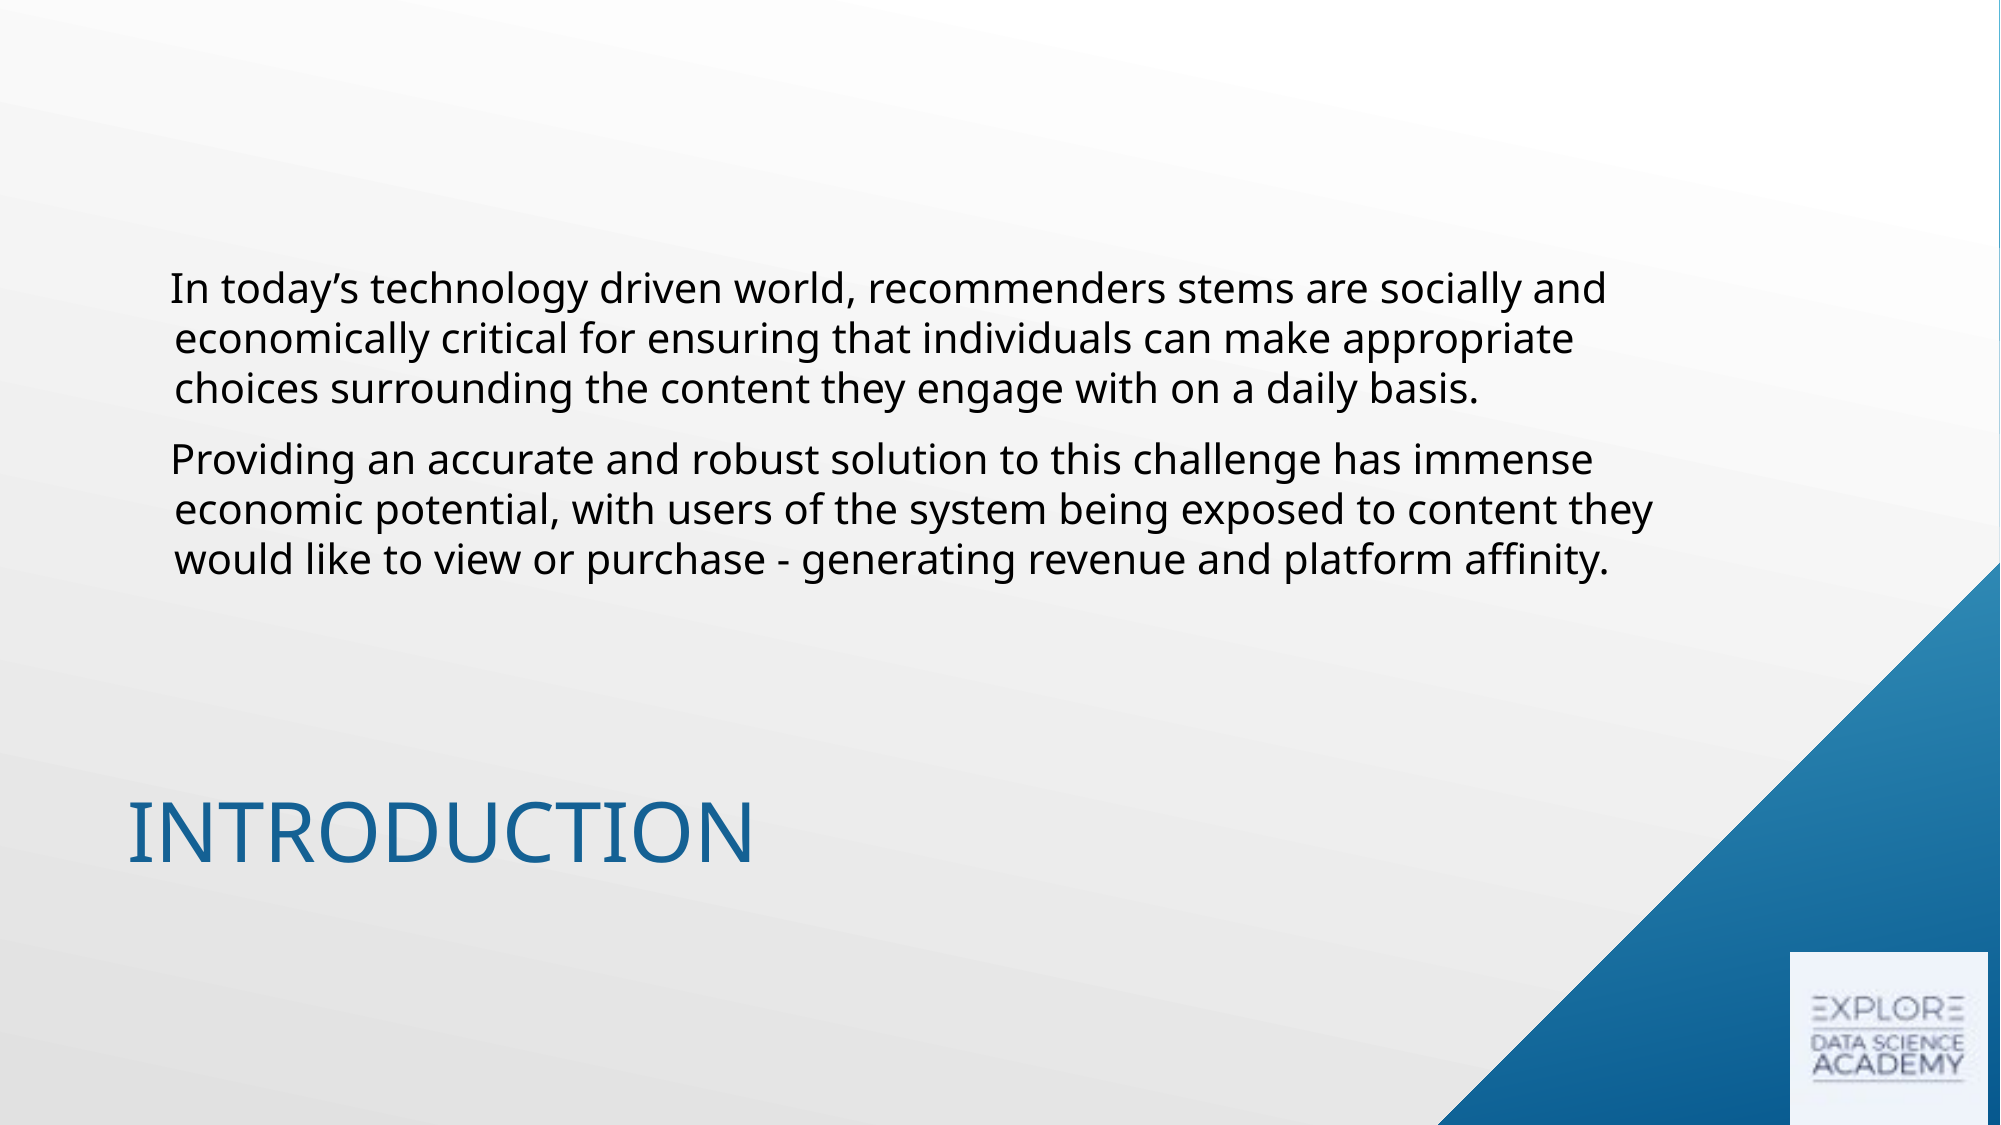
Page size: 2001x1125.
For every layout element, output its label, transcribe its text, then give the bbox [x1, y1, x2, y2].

list In today’s technology driven world, recommenders stems are socially and economically critical for ensuring that individuals can make appropriate choices surrounding the content they engage with on a daily basis. Providing an accurate and robust solution to this challenge has immense economic potential, with users of the system being exposed to content they would like to view or purchase - generating revenue and platform affinity. [112, 112, 1692, 732]
text_box [1440, 565, 2000, 1125]
picture [1790, 951, 1988, 1125]
text_box [0, 0, 2000, 1125]
title Introduction [112, 732, 1513, 984]
